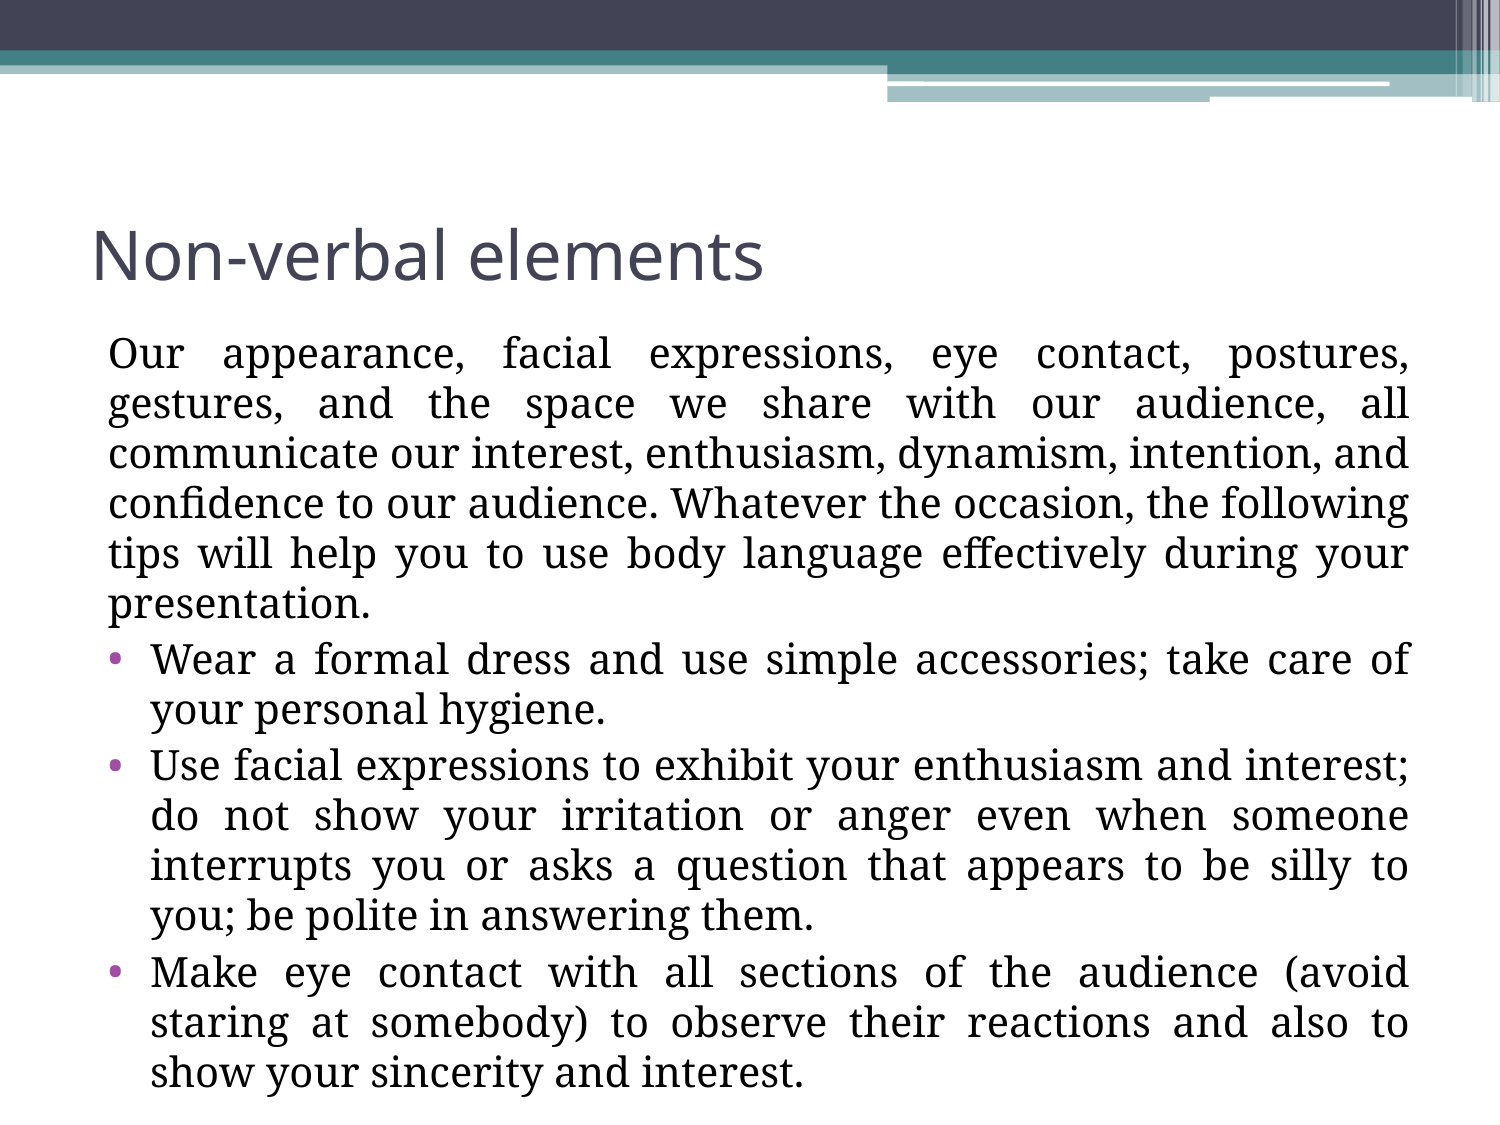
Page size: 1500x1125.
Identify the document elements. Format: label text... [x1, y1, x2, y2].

title Non-verbal elements [75, 187, 1425, 318]
list Our appearance, facial expressions, eye contact, postures, gestures, and the space we share with our audience, all communicate our interest, enthusiasm, dynamism, intention, and confidence to our audience. Whatever the occasion, the following tips will help you to use body language effectively during your presentation. Wear a formal dress and use simple accessories; take care of your personal hygiene. Use facial expressions to exhibit your enthusiasm and interest; do not show your irritation or anger even when someone interrupts you or asks a question that appears to be silly to you; be polite in answering them. Make eye contact with all sections of the audience (avoid staring at somebody) to observe their reactions and also to show your sincerity and interest. [75, 318, 1425, 1125]
